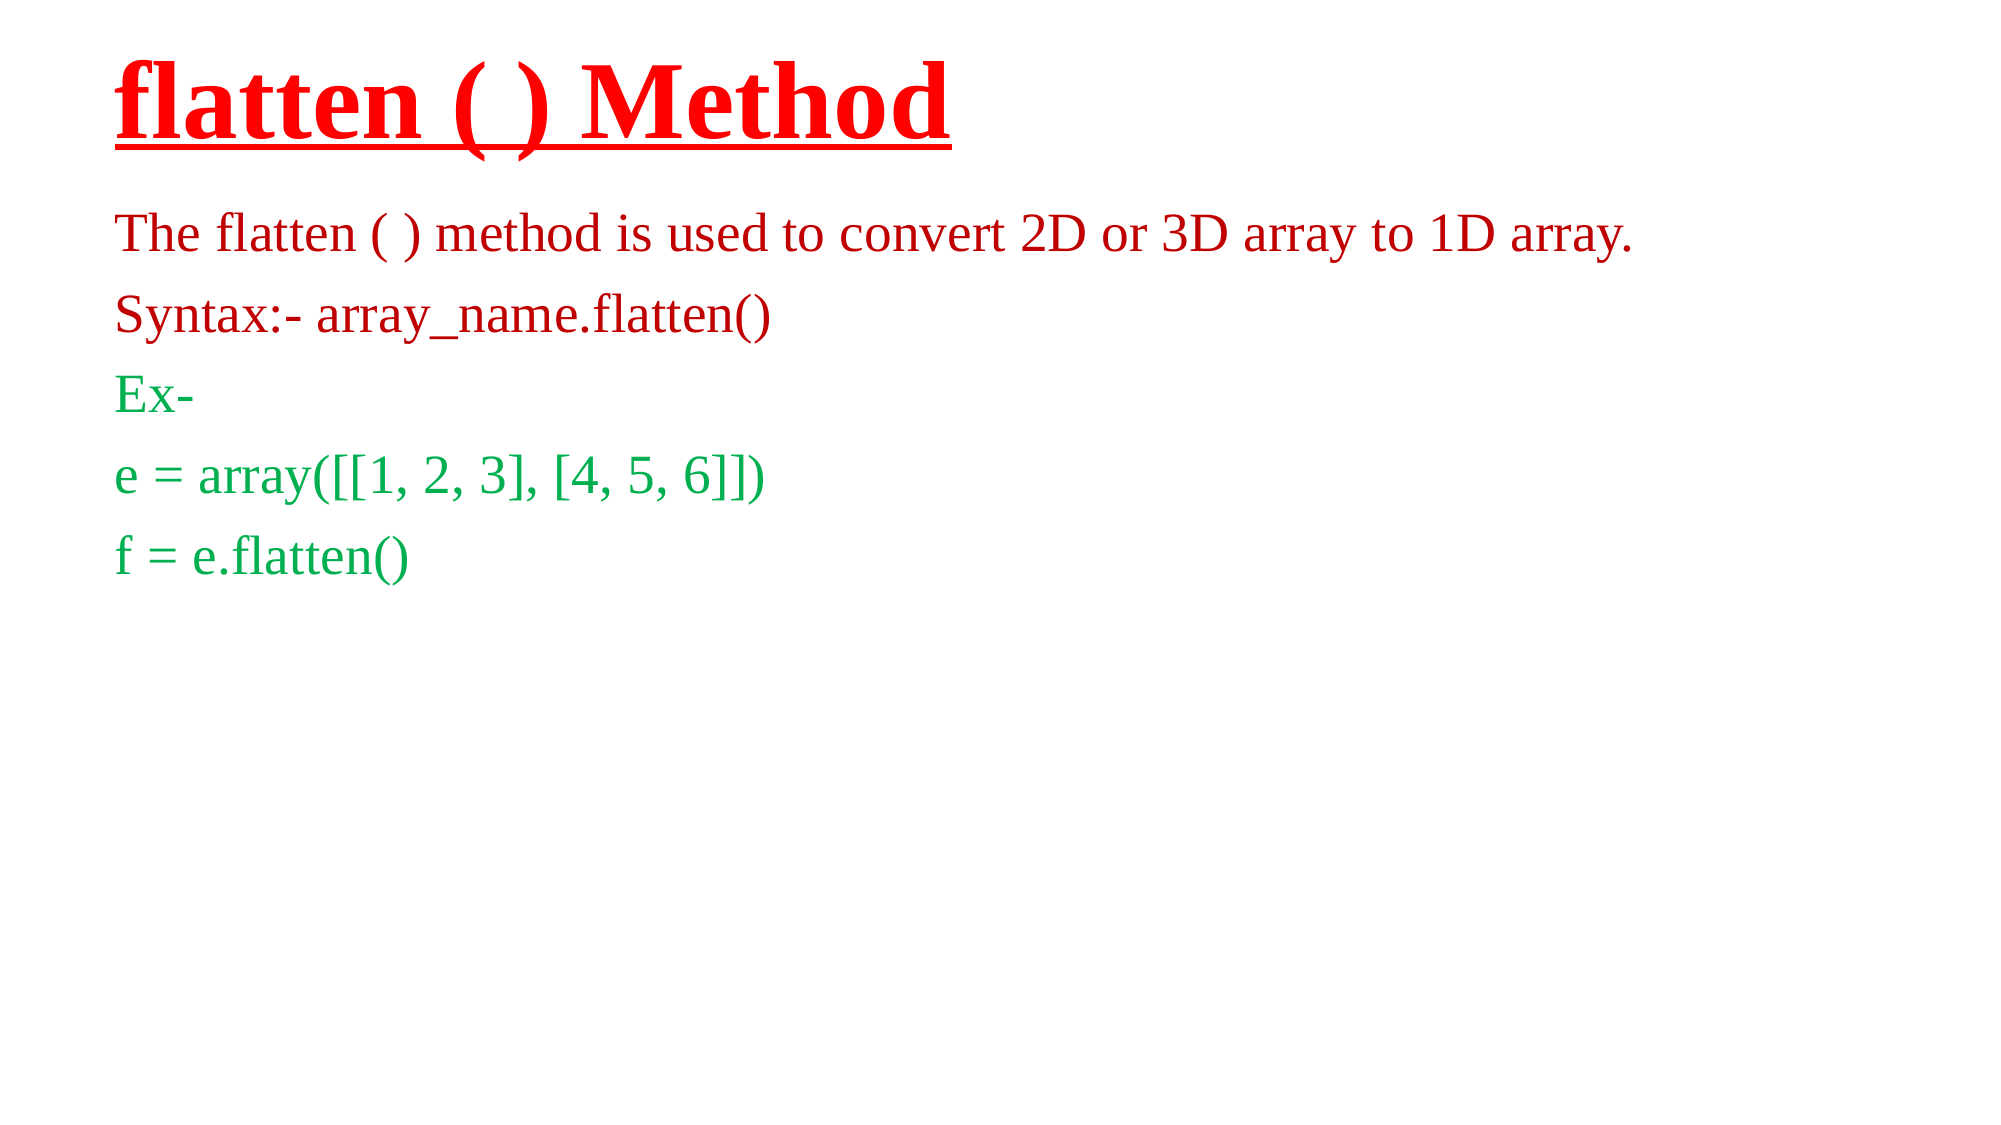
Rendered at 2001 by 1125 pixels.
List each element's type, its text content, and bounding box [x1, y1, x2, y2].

list The flatten ( ) method is used to convert 2D or 3D array to 1D array. Syntax:- array_name.flatten() Ex- e = array([[1, 2, 3], [4, 5, 6]]) f = e.flatten() [99, 195, 1900, 939]
title flatten ( ) Method [99, 8, 1900, 195]
